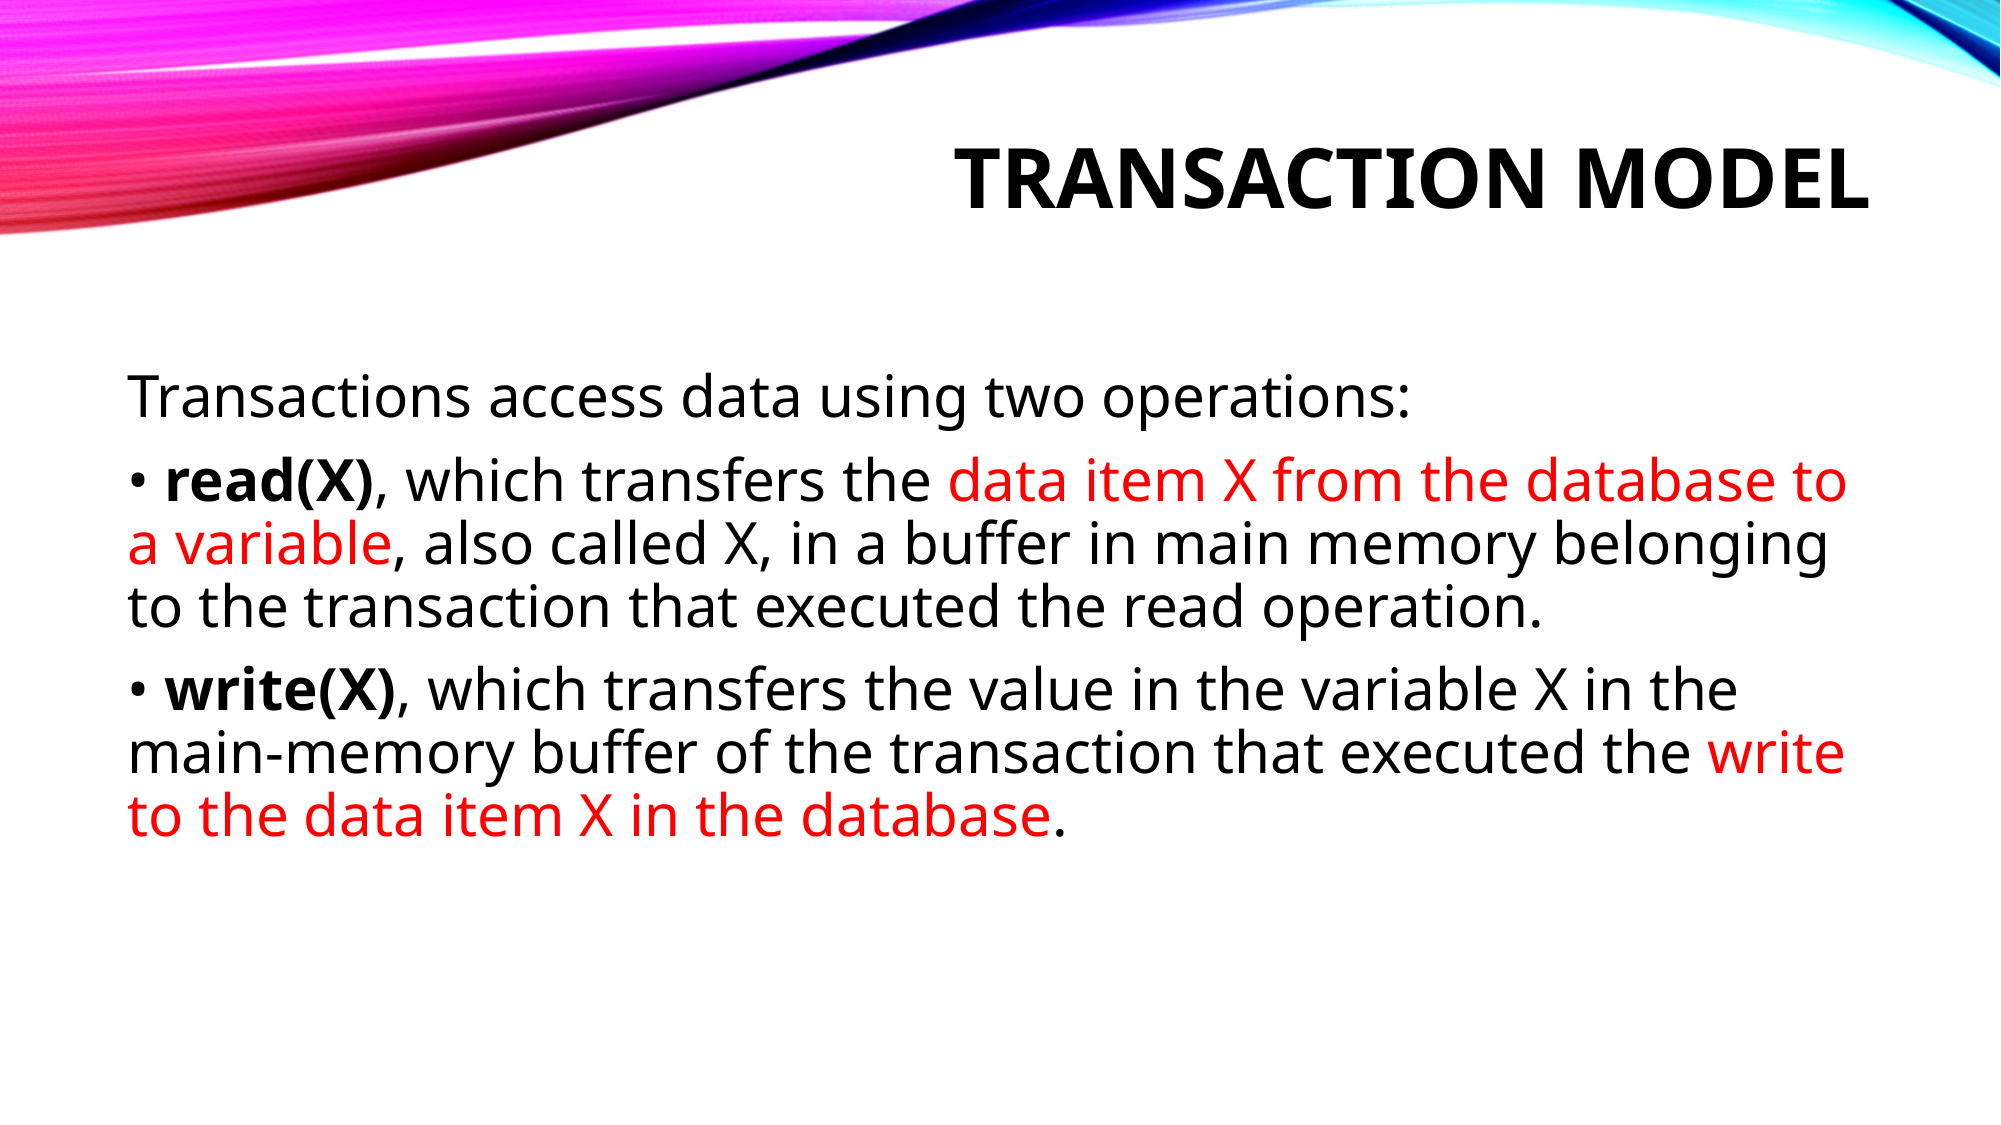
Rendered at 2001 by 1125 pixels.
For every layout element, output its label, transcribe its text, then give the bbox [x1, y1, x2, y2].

title Transaction Model [474, 125, 1888, 338]
list Transactions access data using two operations: • read(X), which transfers the data item X from the database to a variable, also called X, in a buffer in main memory belonging to the transaction that executed the read operation. • write(X), which transfers the value in the variable X in the main-memory buffer of the transaction that executed the write to the data item X in the database. [112, 360, 1888, 1021]
picture [0, 0, 2000, 237]
picture [1890, 0, 2000, 75]
picture [1910, 0, 2000, 45]
